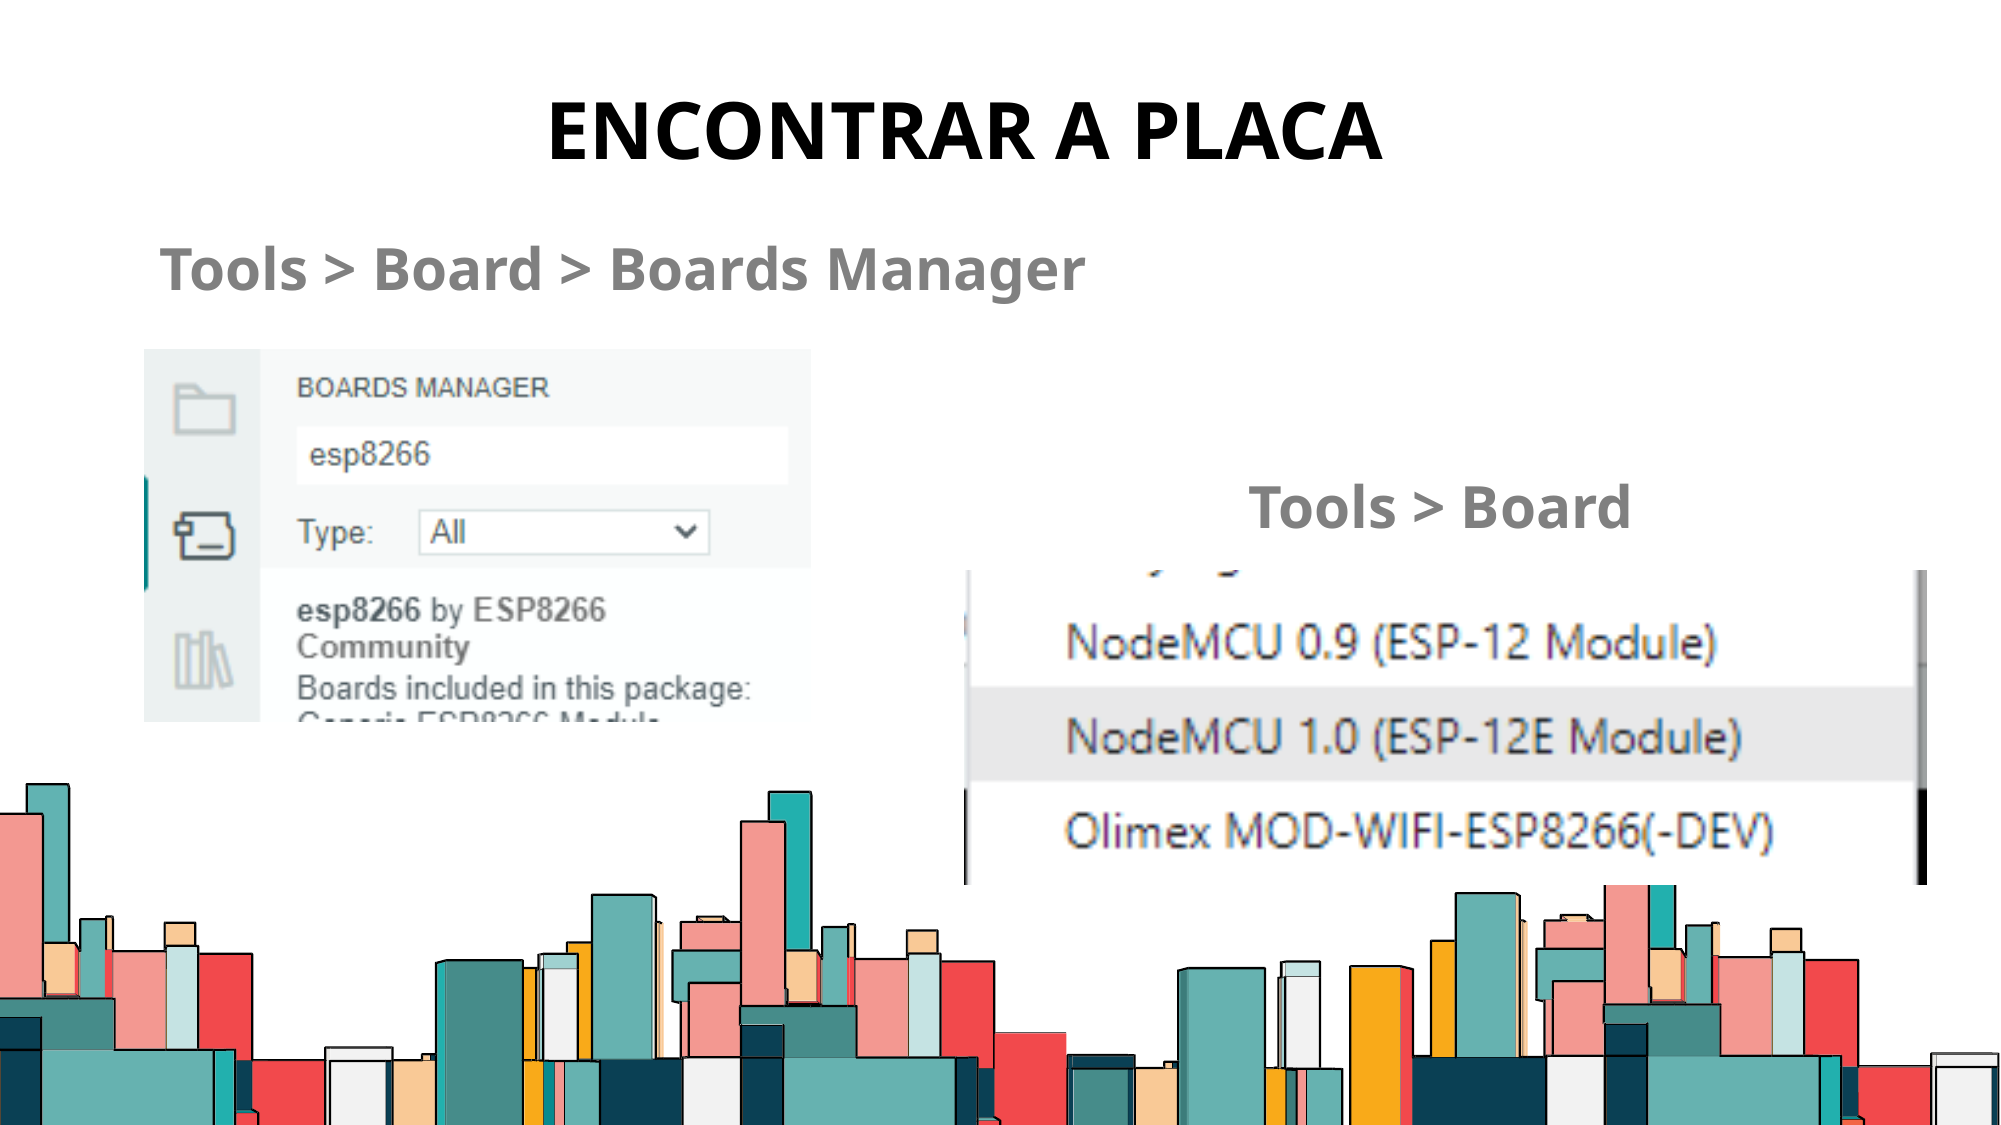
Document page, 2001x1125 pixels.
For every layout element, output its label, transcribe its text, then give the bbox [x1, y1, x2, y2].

picture [964, 570, 1927, 885]
list Tools > Board > Boards Manager [144, 240, 1119, 311]
title Encontrar a placa [118, 66, 1811, 202]
text_box Tools > Board [1234, 478, 1657, 551]
picture [144, 349, 811, 722]
